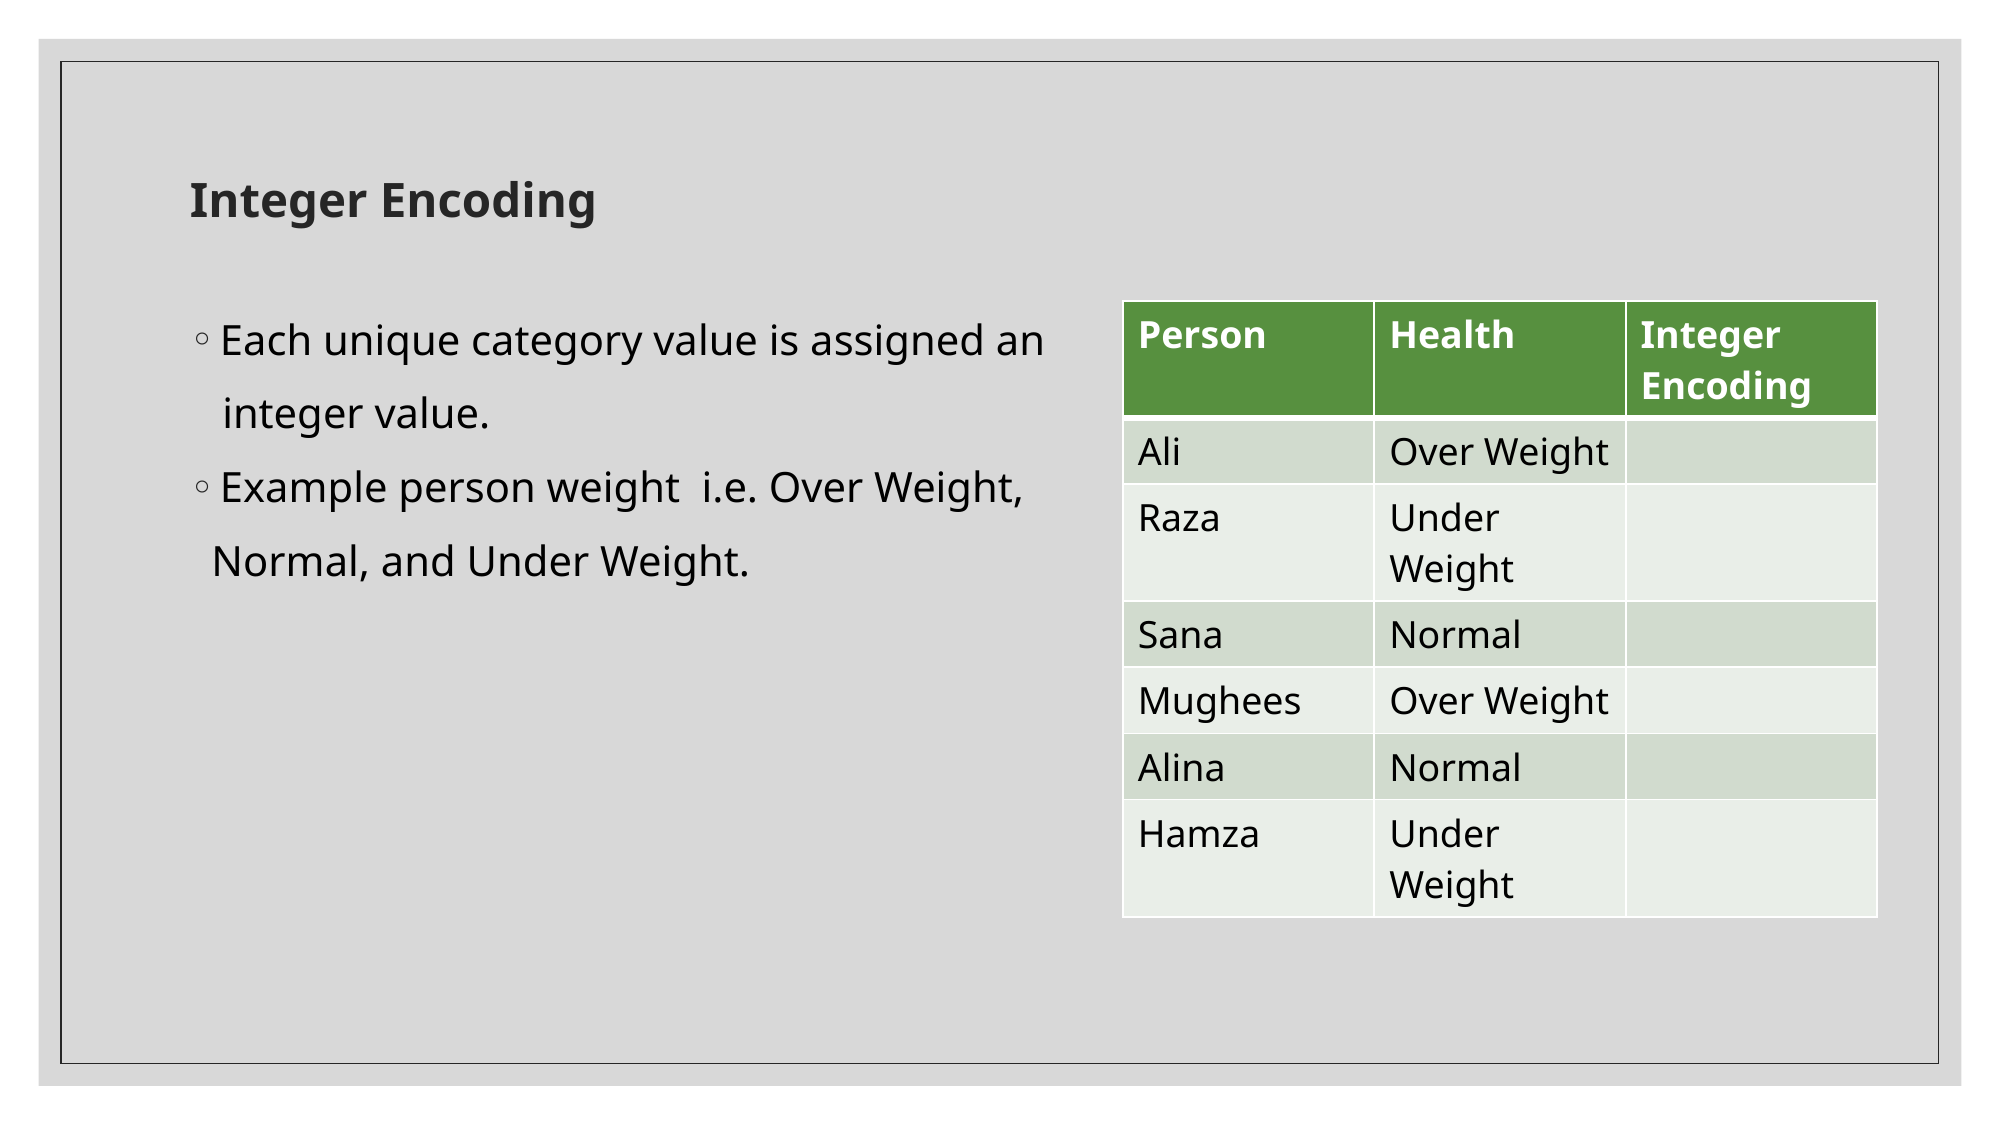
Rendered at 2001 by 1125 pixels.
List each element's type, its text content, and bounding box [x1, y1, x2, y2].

table_cell Mughees [1124, 668, 1373, 733]
table_cell Over Weight [1375, 421, 1625, 483]
table_cell [1627, 485, 1876, 600]
table_cell [1627, 800, 1876, 916]
table_cell Hamza [1124, 800, 1373, 916]
table_cell Sana [1124, 602, 1373, 666]
table_cell Under Weight [1375, 800, 1625, 916]
table_cell [1627, 668, 1876, 733]
table_cell [1627, 602, 1876, 666]
table_cell Normal [1375, 602, 1625, 666]
table_cell [1627, 421, 1876, 483]
table_cell Over Weight [1375, 668, 1625, 733]
table_cell Under Weight [1375, 485, 1625, 600]
table_header Integer Encoding [1627, 302, 1876, 415]
table_header Person [1124, 302, 1373, 415]
table_cell Ali [1124, 421, 1373, 483]
table_cell Normal [1375, 734, 1625, 799]
table_cell Raza [1124, 485, 1373, 600]
list Each unique category value is assigned an integer value. Example person weight i.e. Over Weight, Normal, and Under Weight. [174, 301, 1825, 977]
table_cell [1627, 734, 1876, 799]
table_cell Alina [1124, 734, 1373, 799]
title Integer Encoding [174, 169, 1825, 293]
table_header Health [1375, 302, 1625, 415]
